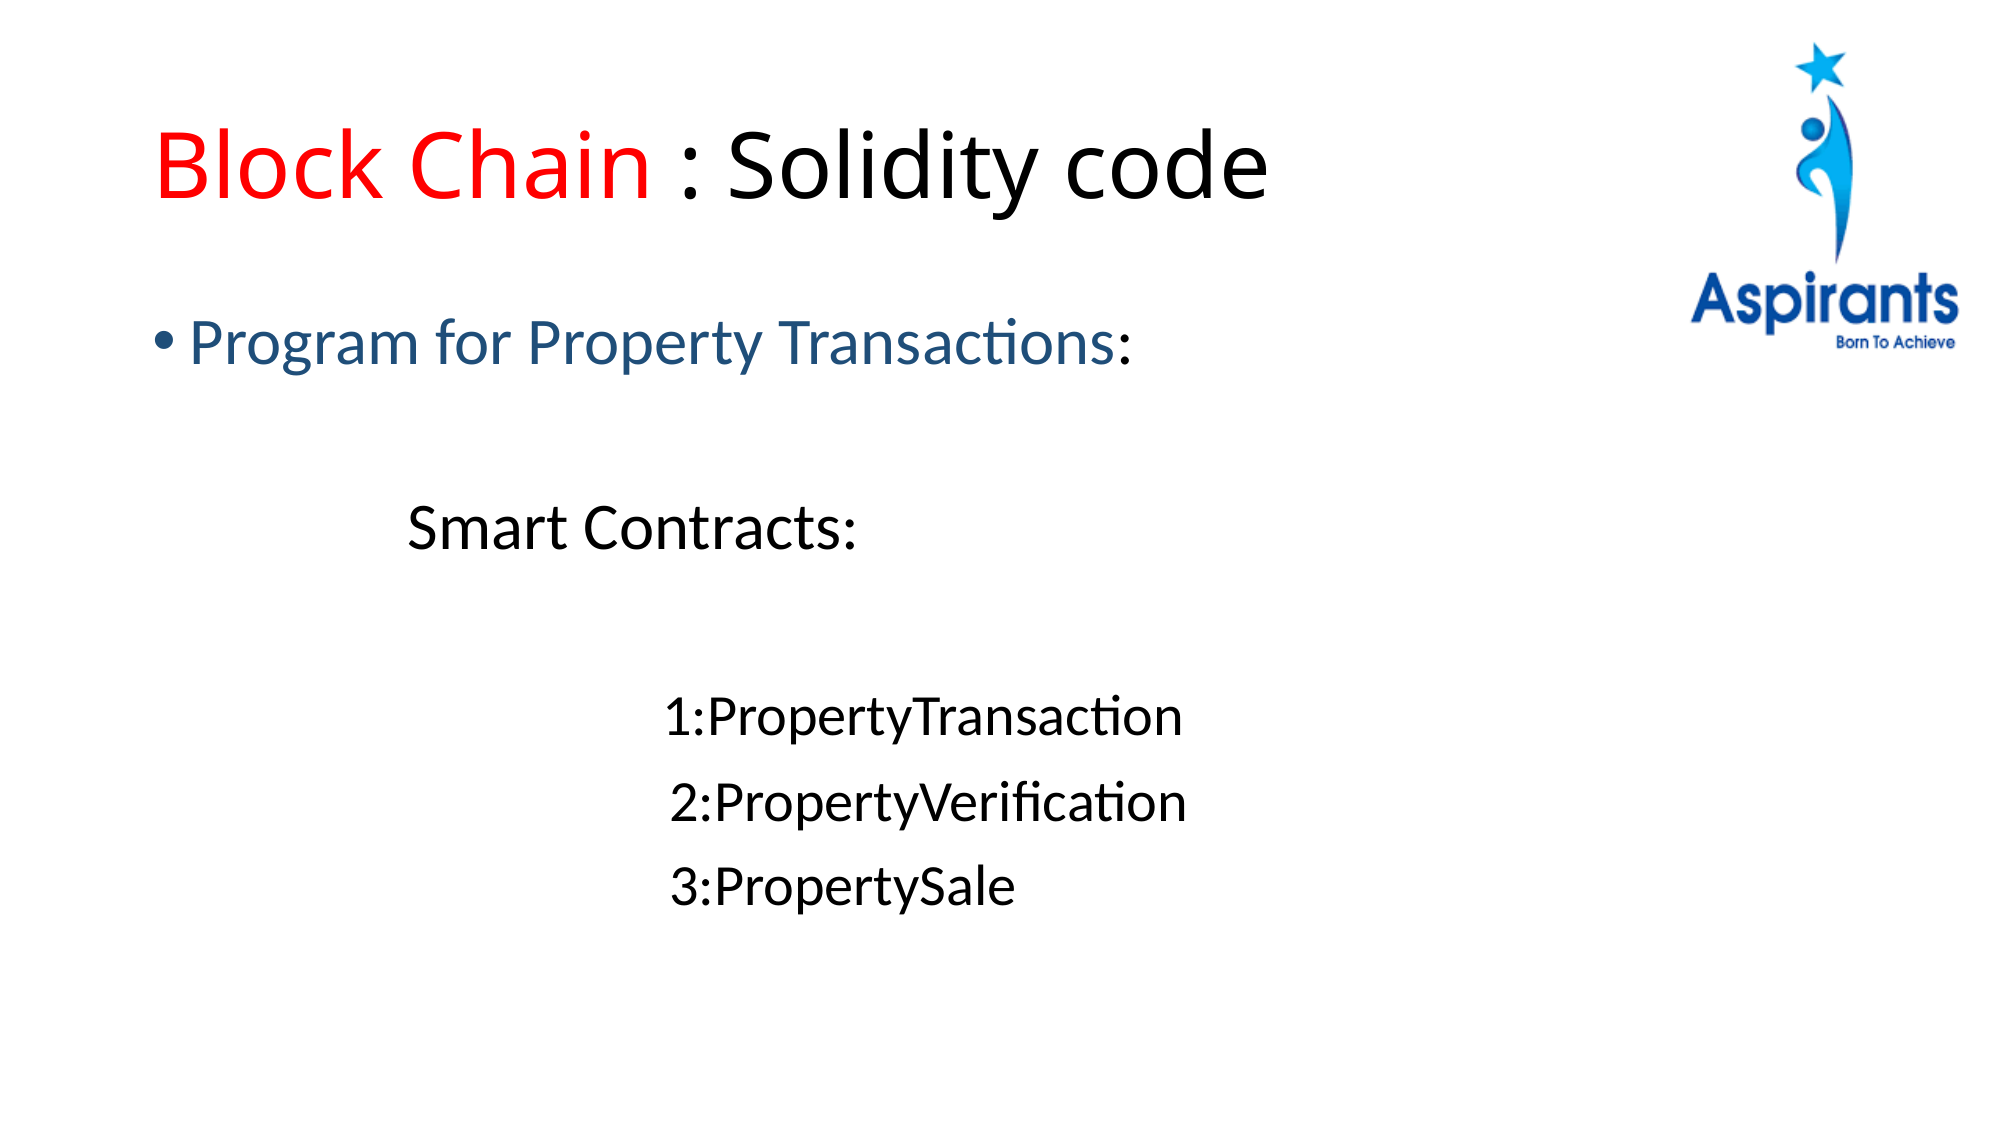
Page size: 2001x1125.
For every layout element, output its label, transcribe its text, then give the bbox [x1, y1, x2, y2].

list Program for Property Transactions: Smart Contracts: 1:PropertyTransaction 2:PropertyVerification 3:PropertySale [137, 299, 1863, 1014]
title Block Chain : Solidity code [137, 59, 1659, 278]
picture [1659, 13, 2000, 375]
